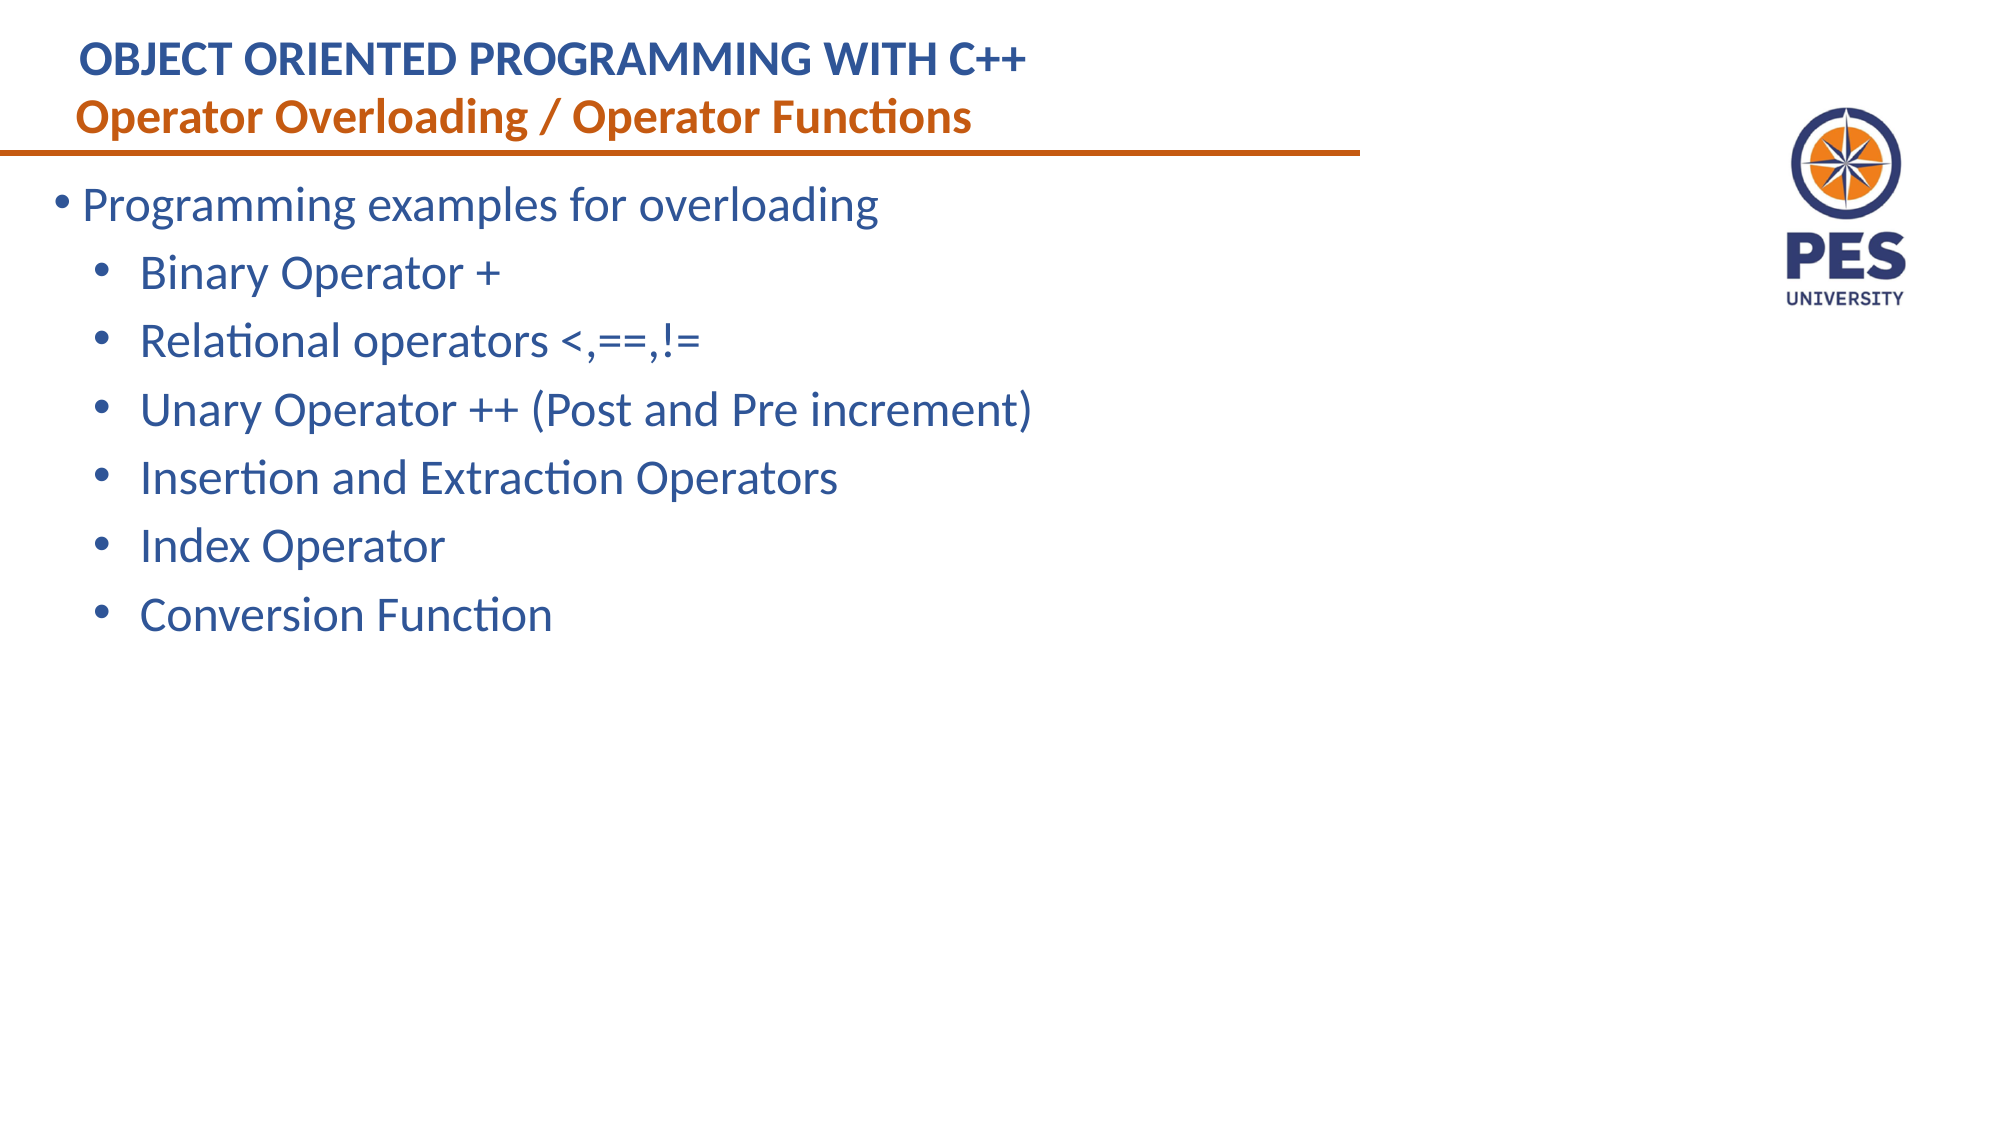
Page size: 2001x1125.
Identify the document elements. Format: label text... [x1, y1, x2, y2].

text_box Operator Overloading / Operator Functions [60, 76, 1374, 152]
text_box OBJECT ORIENTED PROGRAMMING WITH C++ [64, 17, 1295, 93]
picture [1773, 99, 1914, 309]
text_box Programming examples for overloading Binary Operator + Relational operators <,==,!= Unary Operator ++ (Post and Pre increment) Insertion and Extraction Operators Index Operator Conversion Function [38, 162, 1359, 642]
